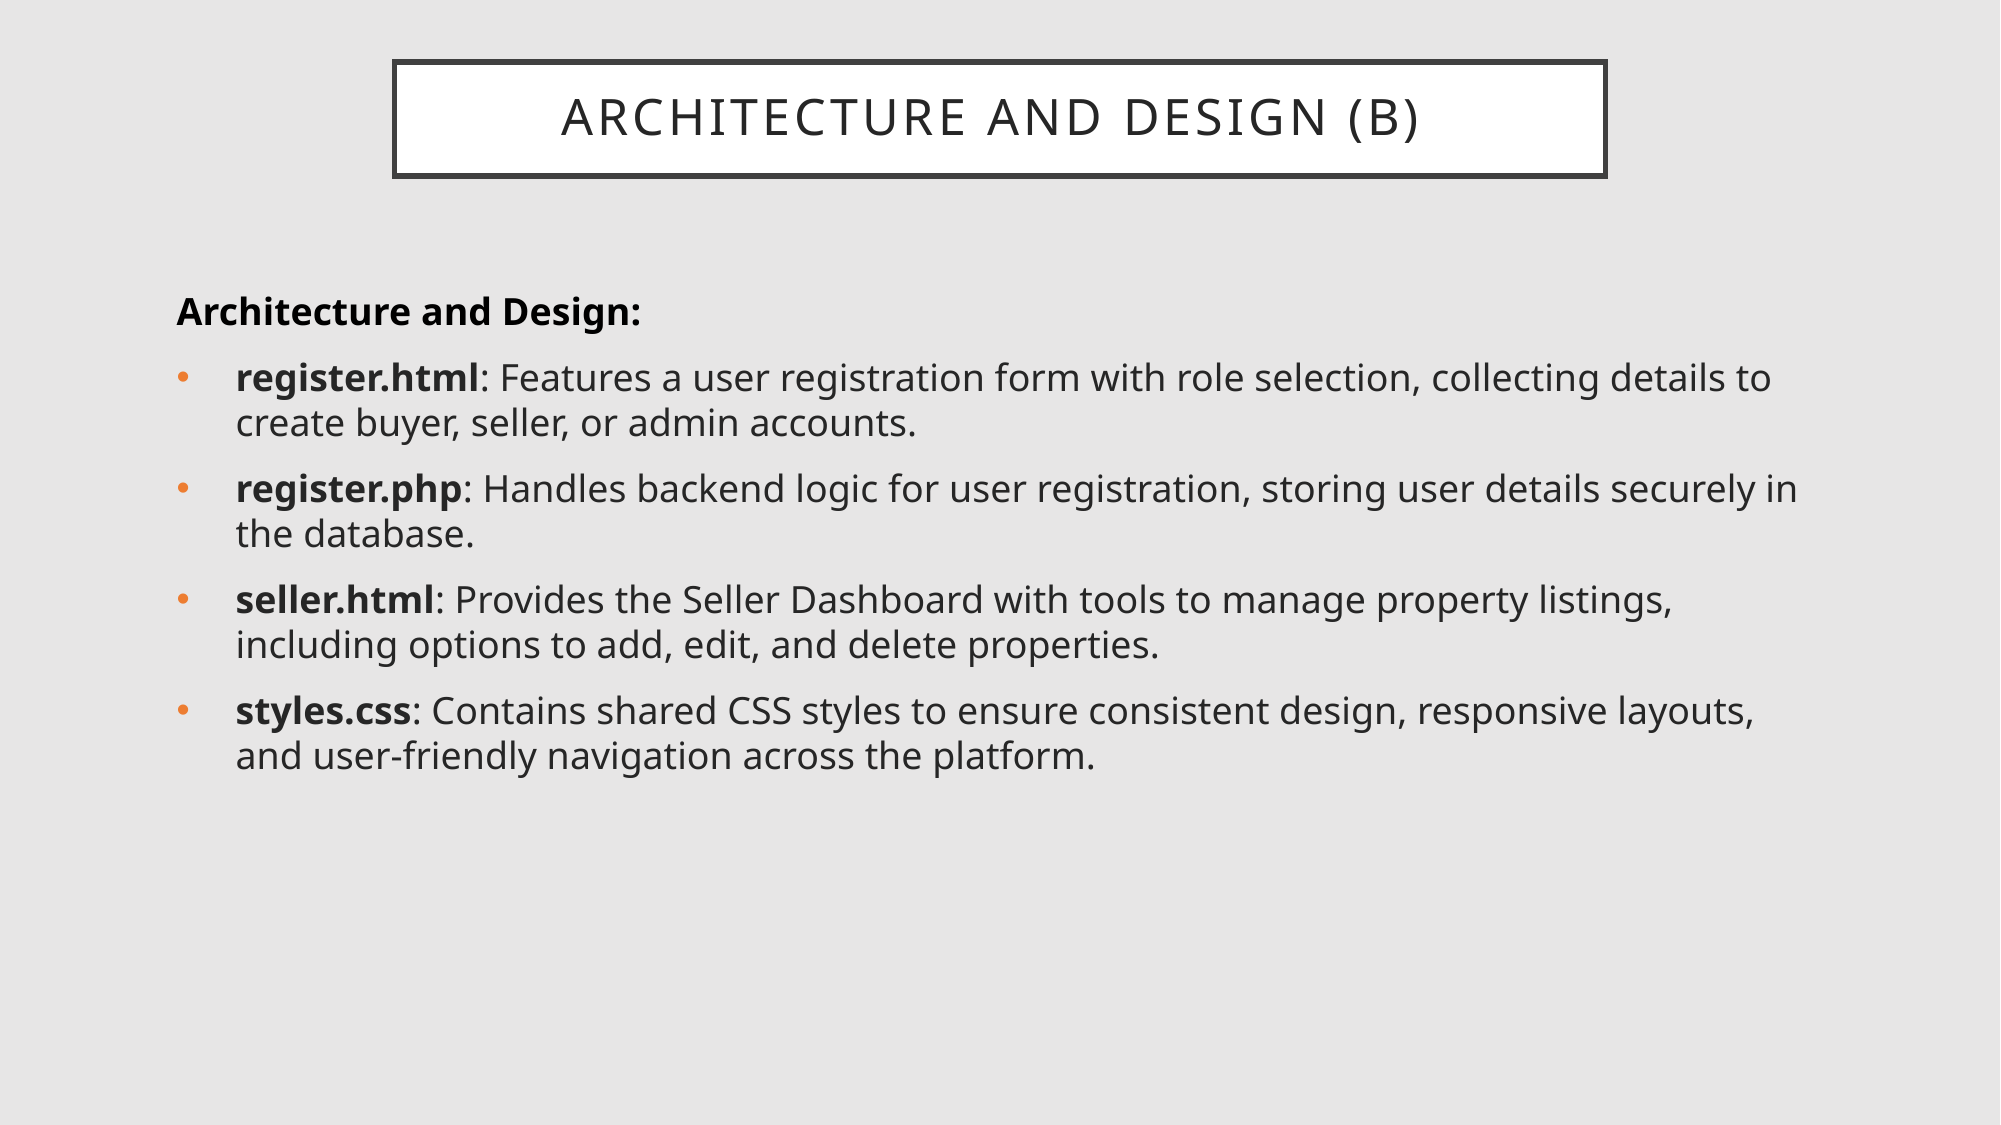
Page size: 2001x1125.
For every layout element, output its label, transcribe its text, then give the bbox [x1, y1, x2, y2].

list Architecture and Design: register.html: Features a user registration form with role selection, collecting details to create buyer, seller, or admin accounts. register.php: Handles backend logic for user registration, storing user details securely in the database. seller.html: Provides the Seller Dashboard with tools to manage property listings, including options to add, edit, and delete properties. styles.css: Contains shared CSS styles to ensure consistent design, responsive layouts, and user-friendly navigation across the platform. [161, 280, 1839, 946]
title Architecture and Design (B) [392, 59, 1608, 179]
